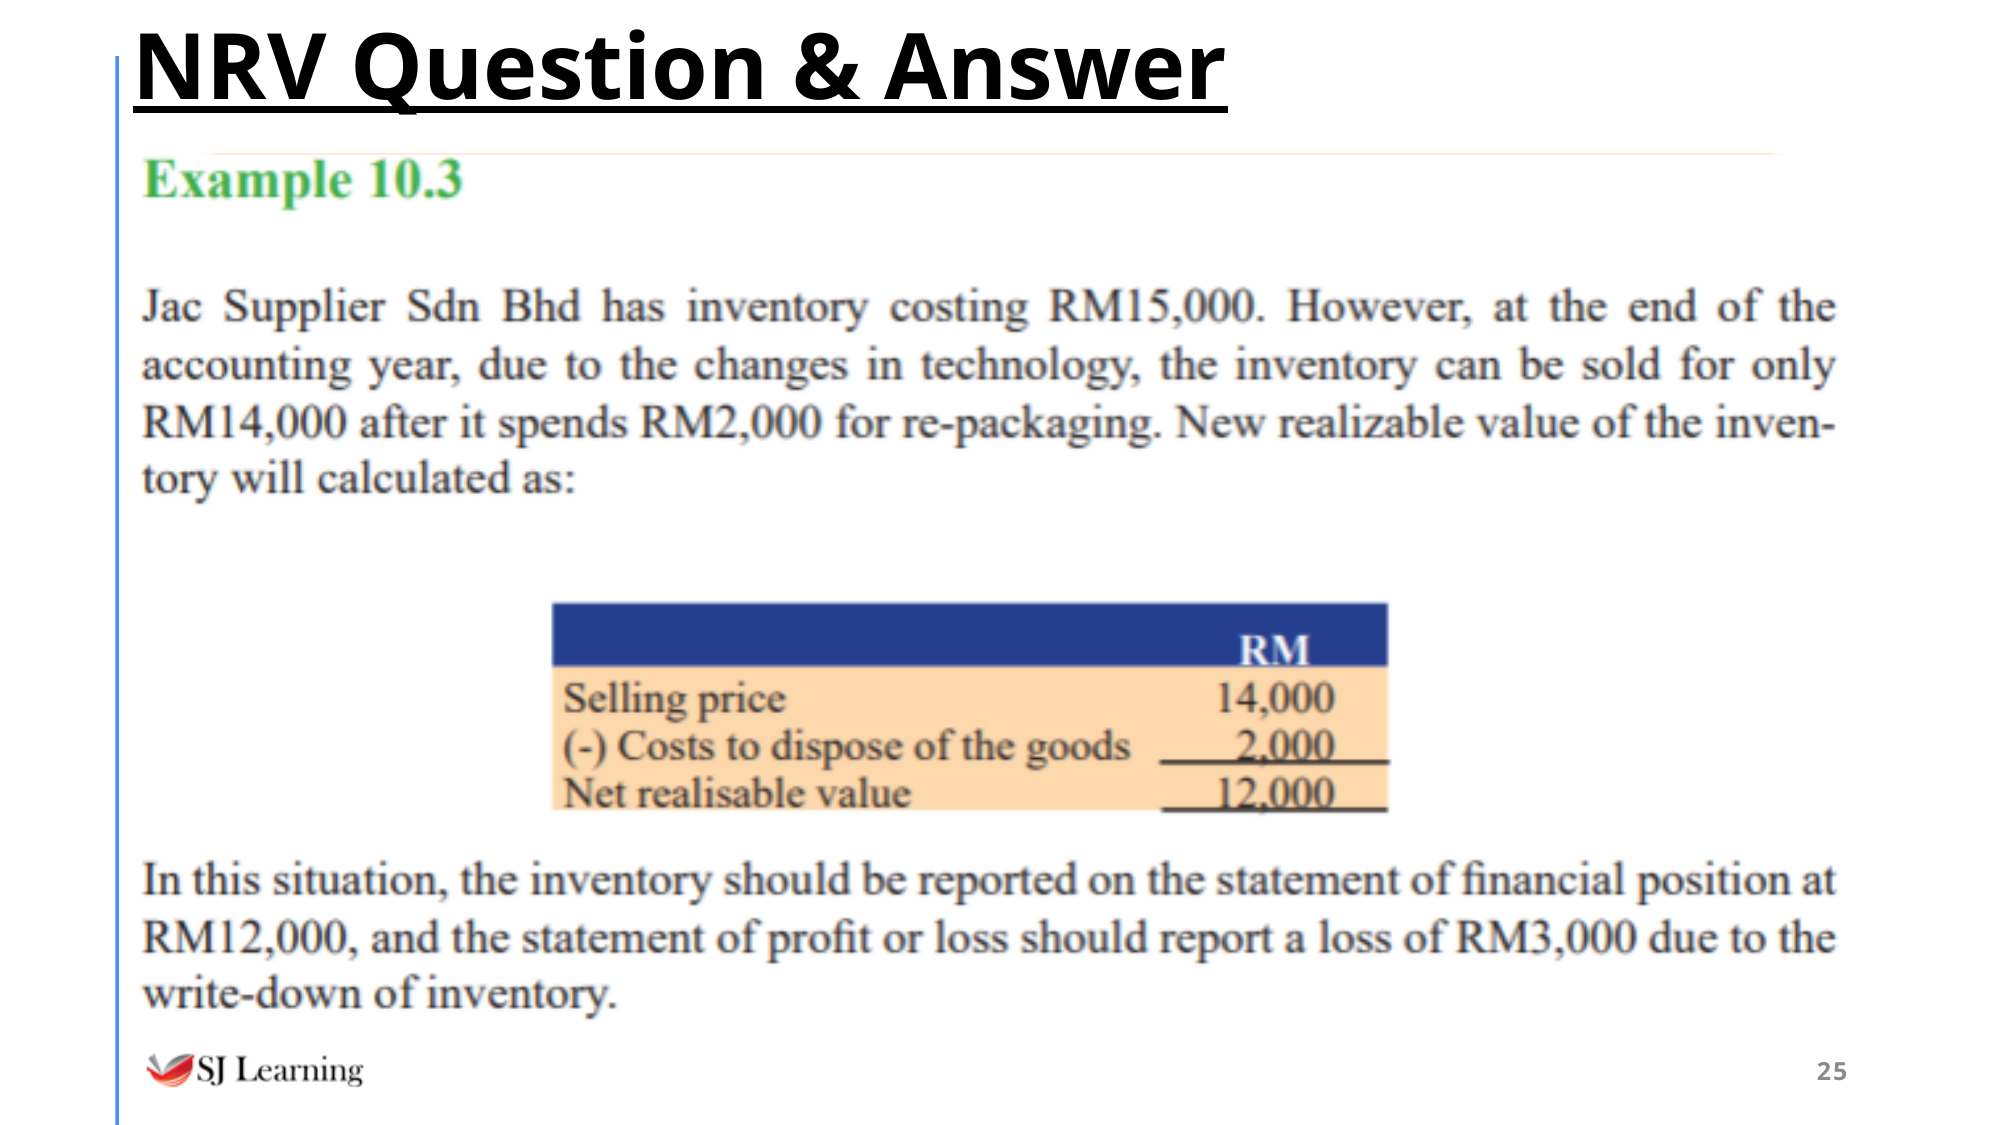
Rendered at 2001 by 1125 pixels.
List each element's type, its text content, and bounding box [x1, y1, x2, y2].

picture [137, 1044, 377, 1101]
picture [138, 153, 1862, 1030]
slide_number 25 [1412, 1042, 1863, 1103]
title NRV Question & Answer [117, 0, 1883, 141]
